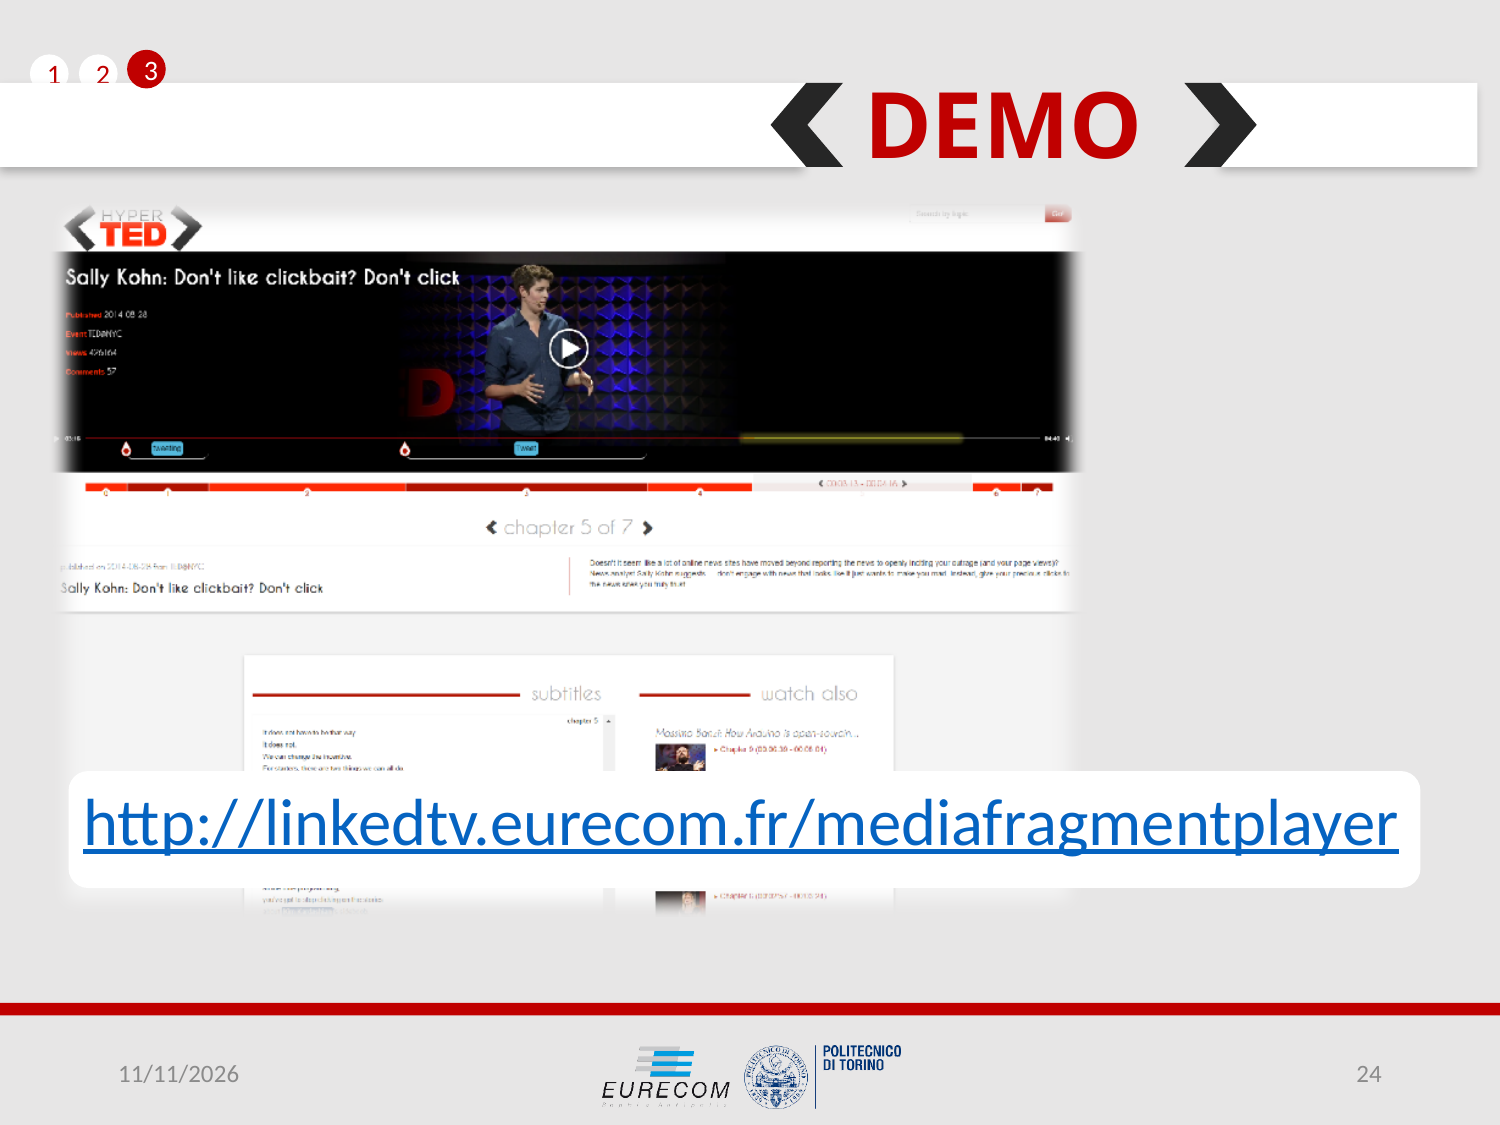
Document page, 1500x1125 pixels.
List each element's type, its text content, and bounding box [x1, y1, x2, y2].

text_box [1325, 82, 1478, 168]
text_box 2 [77, 53, 119, 82]
text_box http://linkedtv.eurecom.fr/mediafragmentplayer [68, 770, 1455, 946]
text_box 3 [126, 48, 167, 90]
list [49, 199, 1089, 917]
slide_number 24 [1059, 1042, 1397, 1103]
picture [601, 1044, 730, 1109]
picture [744, 1045, 901, 1109]
text_box [0, 82, 683, 168]
text_box DEMO [683, 59, 1325, 185]
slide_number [103, 1042, 441, 1103]
text_box [0, 1002, 1500, 1016]
text_box 1 [28, 53, 70, 82]
